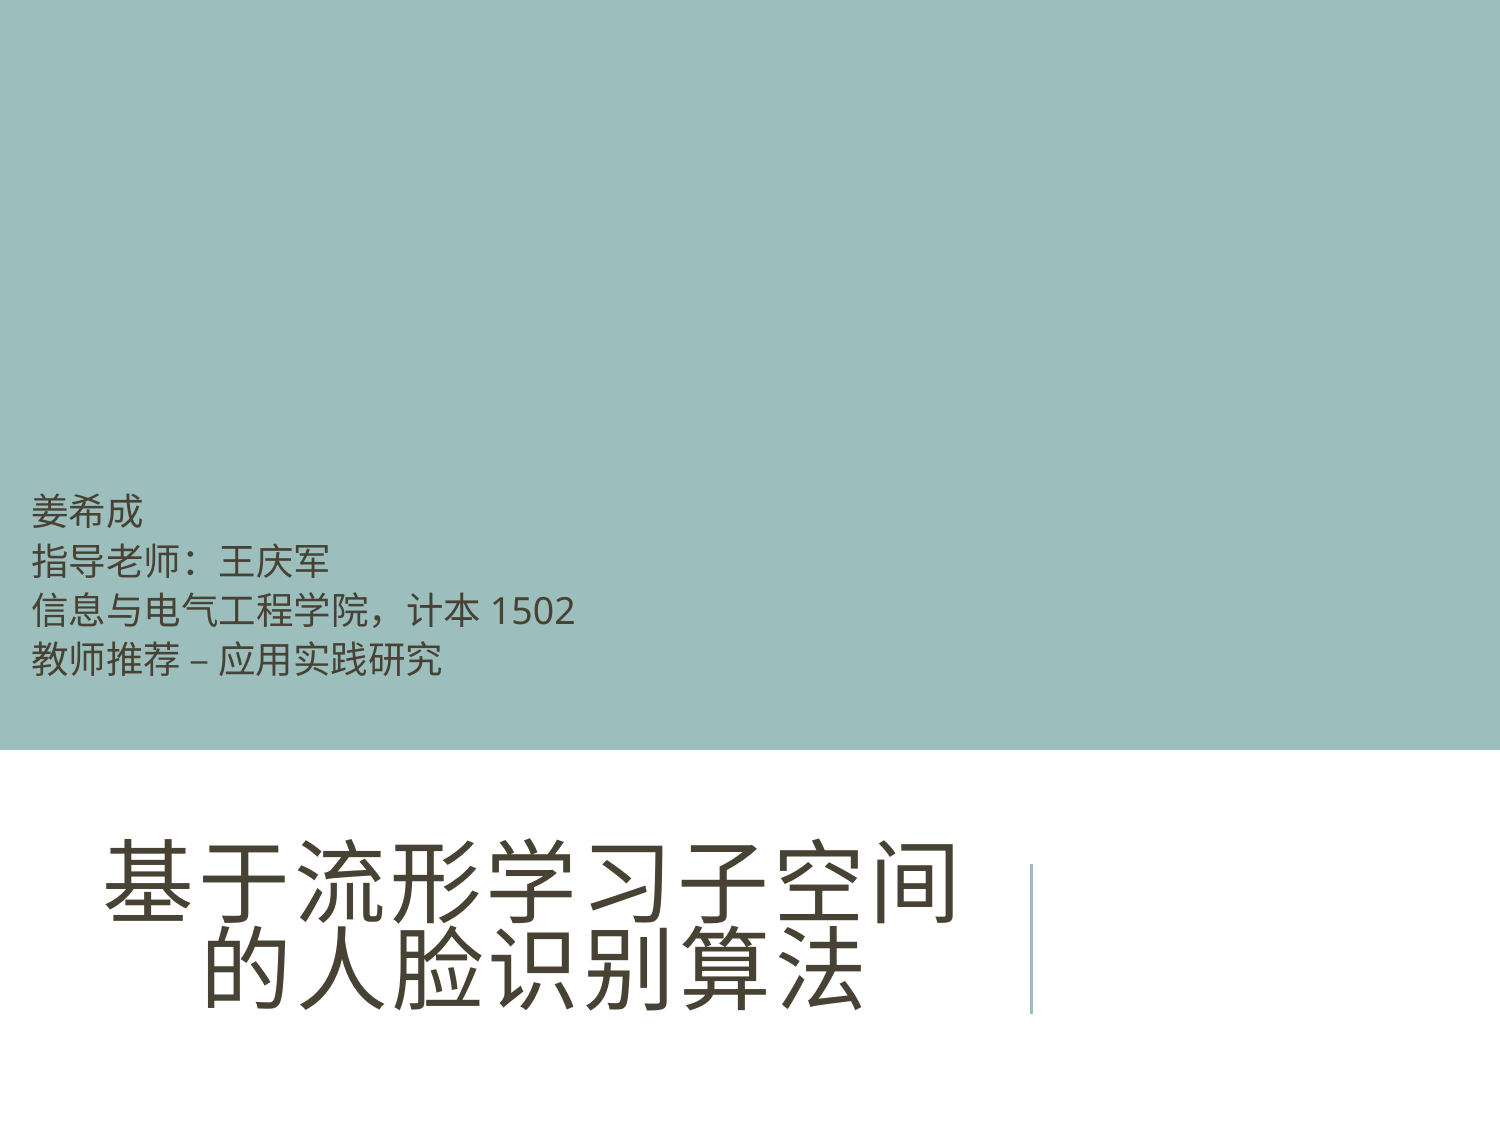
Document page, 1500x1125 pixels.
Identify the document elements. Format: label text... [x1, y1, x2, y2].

subtitle 姜希成 指导老师：王庆军 信息与电气工程学院，计本1502 教师推荐 – 应用实践研究 [15, 400, 1141, 725]
title 基于流形学习子空间的人脸识别算法 [56, 813, 1013, 1054]
